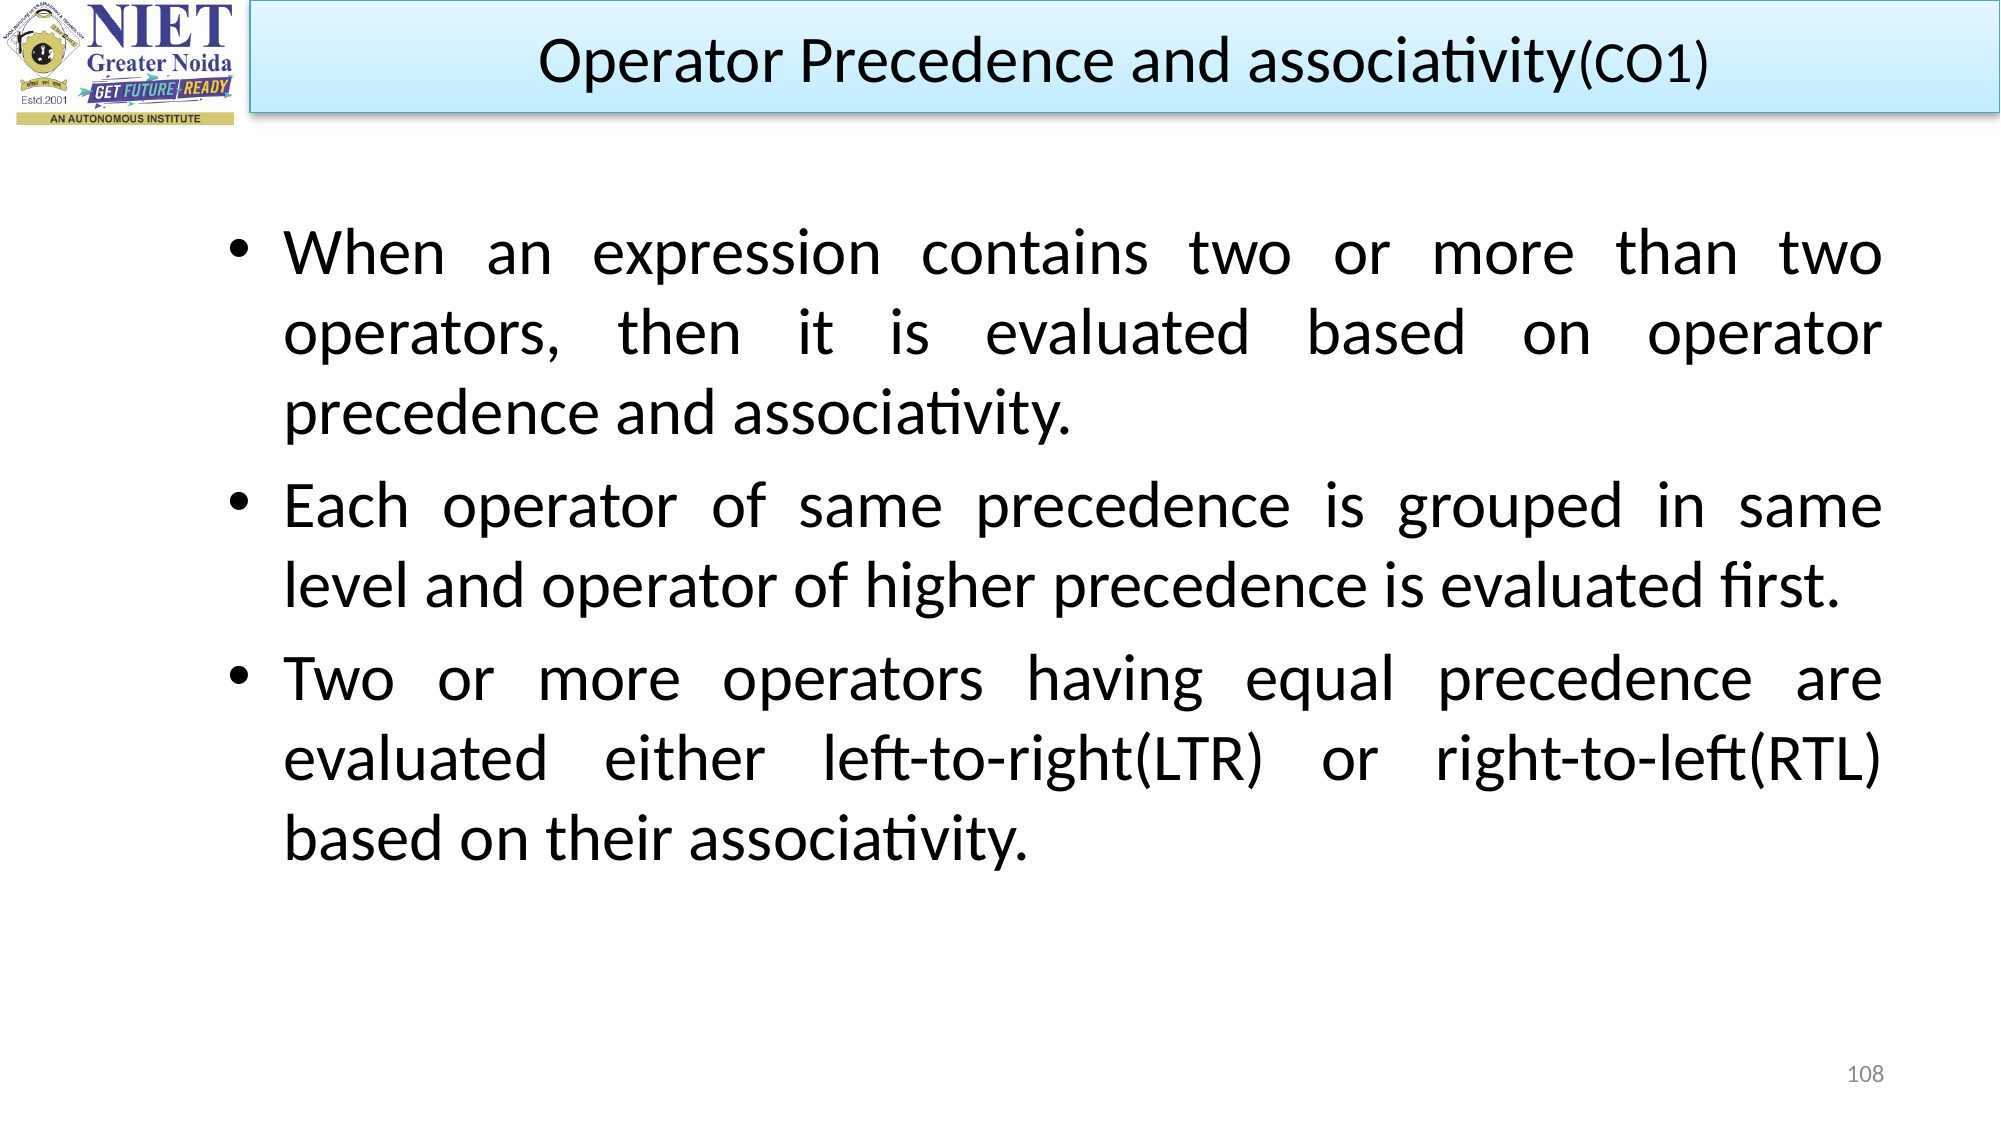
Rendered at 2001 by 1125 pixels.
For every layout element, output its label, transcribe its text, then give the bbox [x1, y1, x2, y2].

list When an expression contains two or more than two operators, then it is evaluated based on operator precedence and associativity. Each operator of same precedence is grouped in same level and operator of higher precedence is evaluated first. Two or more operators having equal precedence are evaluated either left-to-right(LTR) or right-to-left(RTL) based on their associativity. [212, 200, 1900, 1005]
text_box Operator Precedence and associativity(CO1) [249, 0, 2000, 113]
slide_number 108 [1433, 1042, 1900, 1103]
picture [3, 2, 234, 125]
